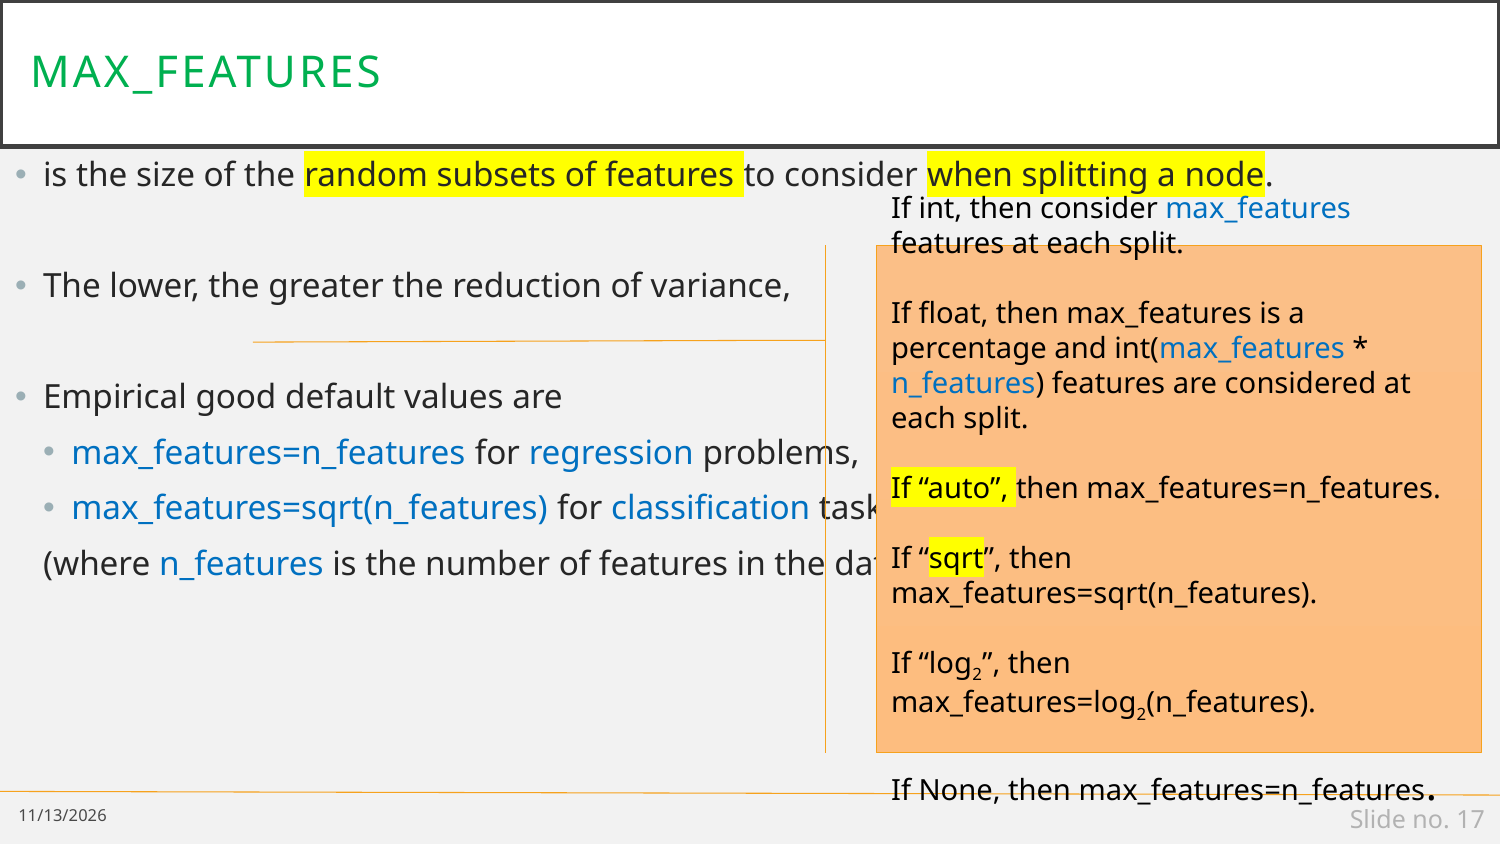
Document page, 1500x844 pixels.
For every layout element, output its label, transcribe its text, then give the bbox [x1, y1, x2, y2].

text_box If int, then consider max_features features at each split. If float, then max_features is a percentage and int(max_features * n_features) features are considered at each split. If “auto”, then max_features=n_features. If “sqrt”, then max_features=sqrt(n_features). If “log2”, then max_features=log2(n_features). If None, then max_features=n_features. [876, 245, 1482, 753]
slide_number Slide no. 17 [1162, 797, 1500, 843]
title max_features [0, 0, 1500, 146]
text_box If int, then consider max_features features at each split. If float, then max_features is a percentage and int(max_features * n_features) features are considered at each split. If “auto”, then max_features=n_features. If “sqrt”, then max_features=sqrt(n_features). If “log2”, then max_features=log2(n_features). If None, then max_features=n_features. [252, 245, 826, 753]
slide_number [0, 796, 122, 837]
list is the size of the random subsets of features to consider when splitting a node. The lower, the greater the reduction of variance, Empirical good default values are max_features=n_features for regression problems, max_features=sqrt(n_features) for classification tasks (where n_features is the number of features in the data). [0, 146, 1500, 798]
